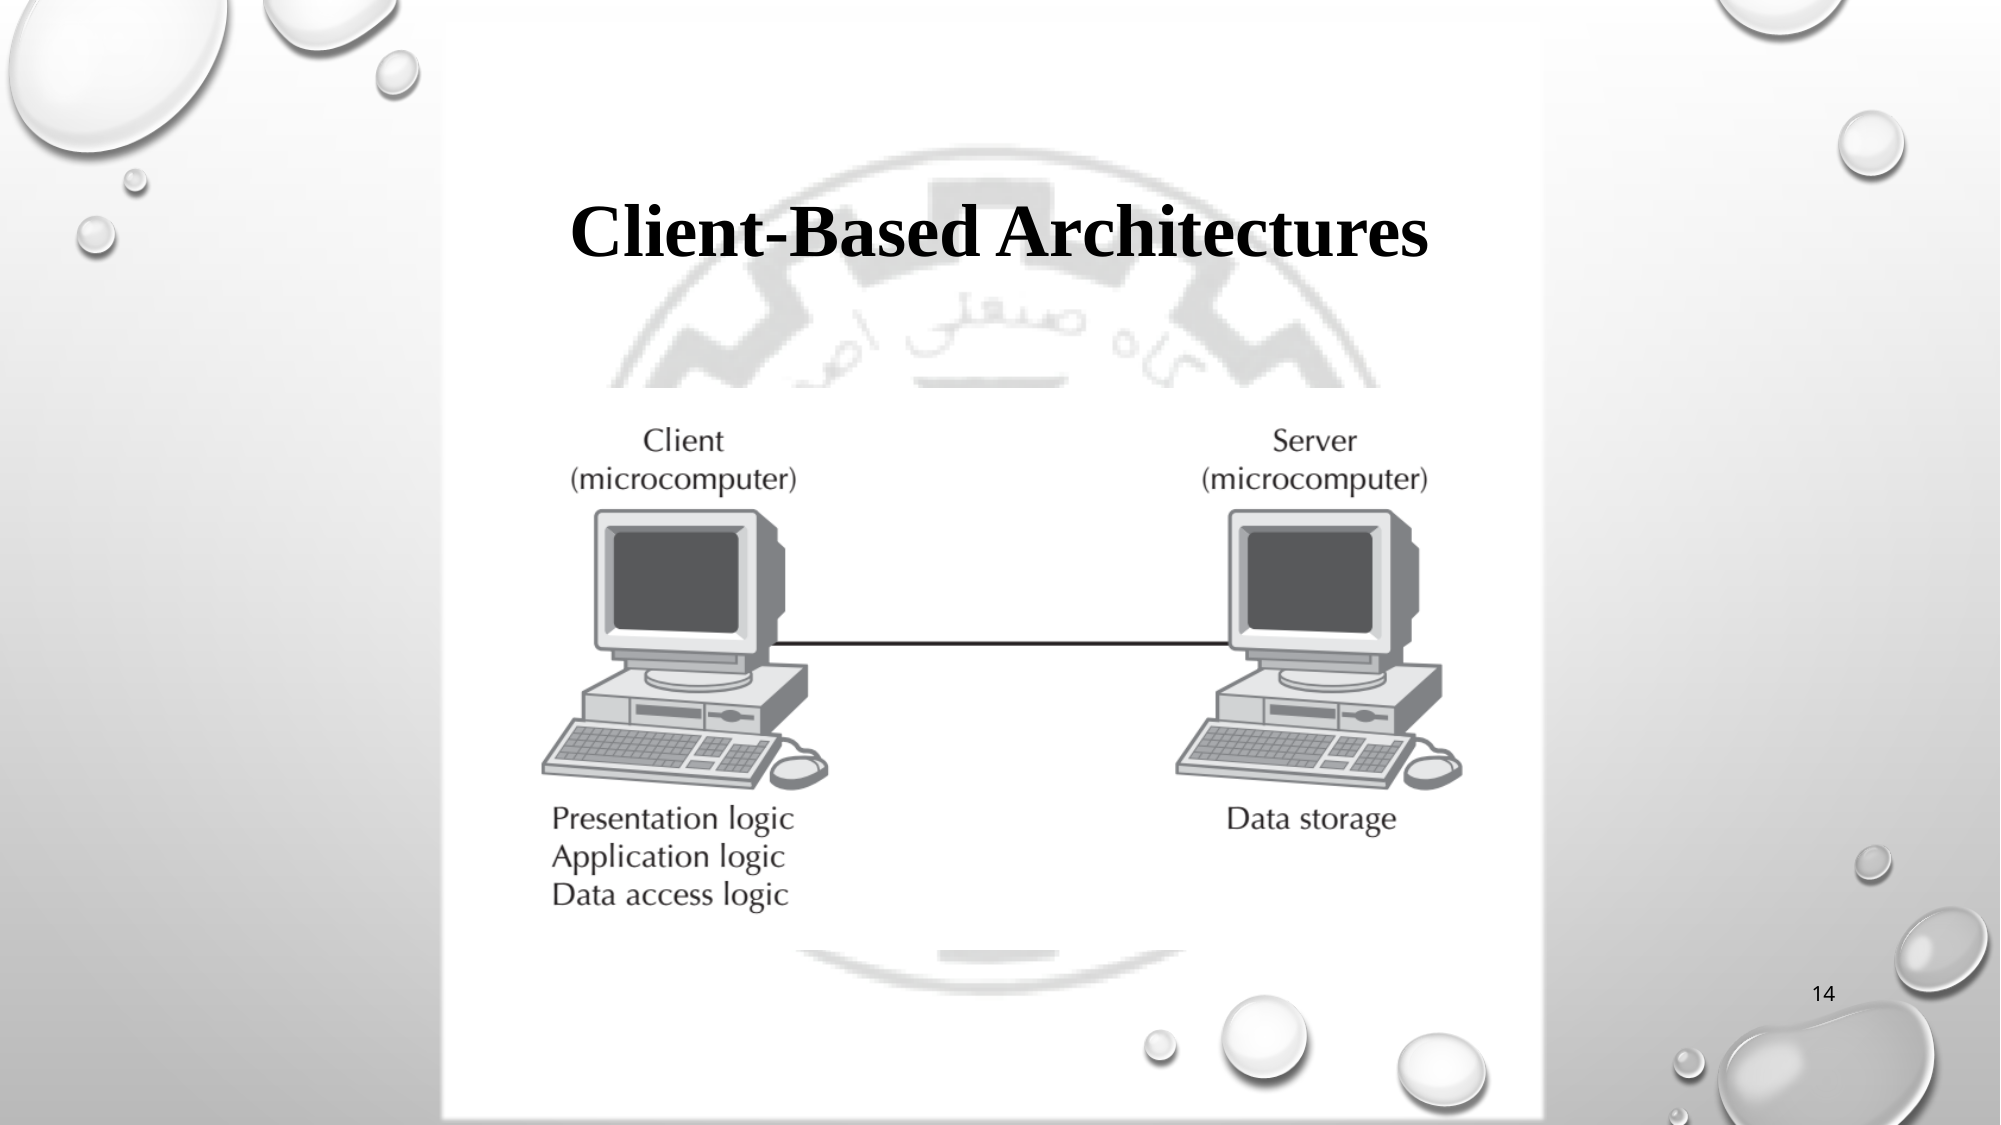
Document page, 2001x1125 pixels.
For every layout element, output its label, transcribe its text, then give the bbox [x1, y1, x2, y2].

title Client-Based Architectures [149, 101, 1851, 364]
slide_number 14 [1724, 965, 1851, 1025]
picture [0, 0, 2000, 1125]
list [524, 387, 1476, 951]
